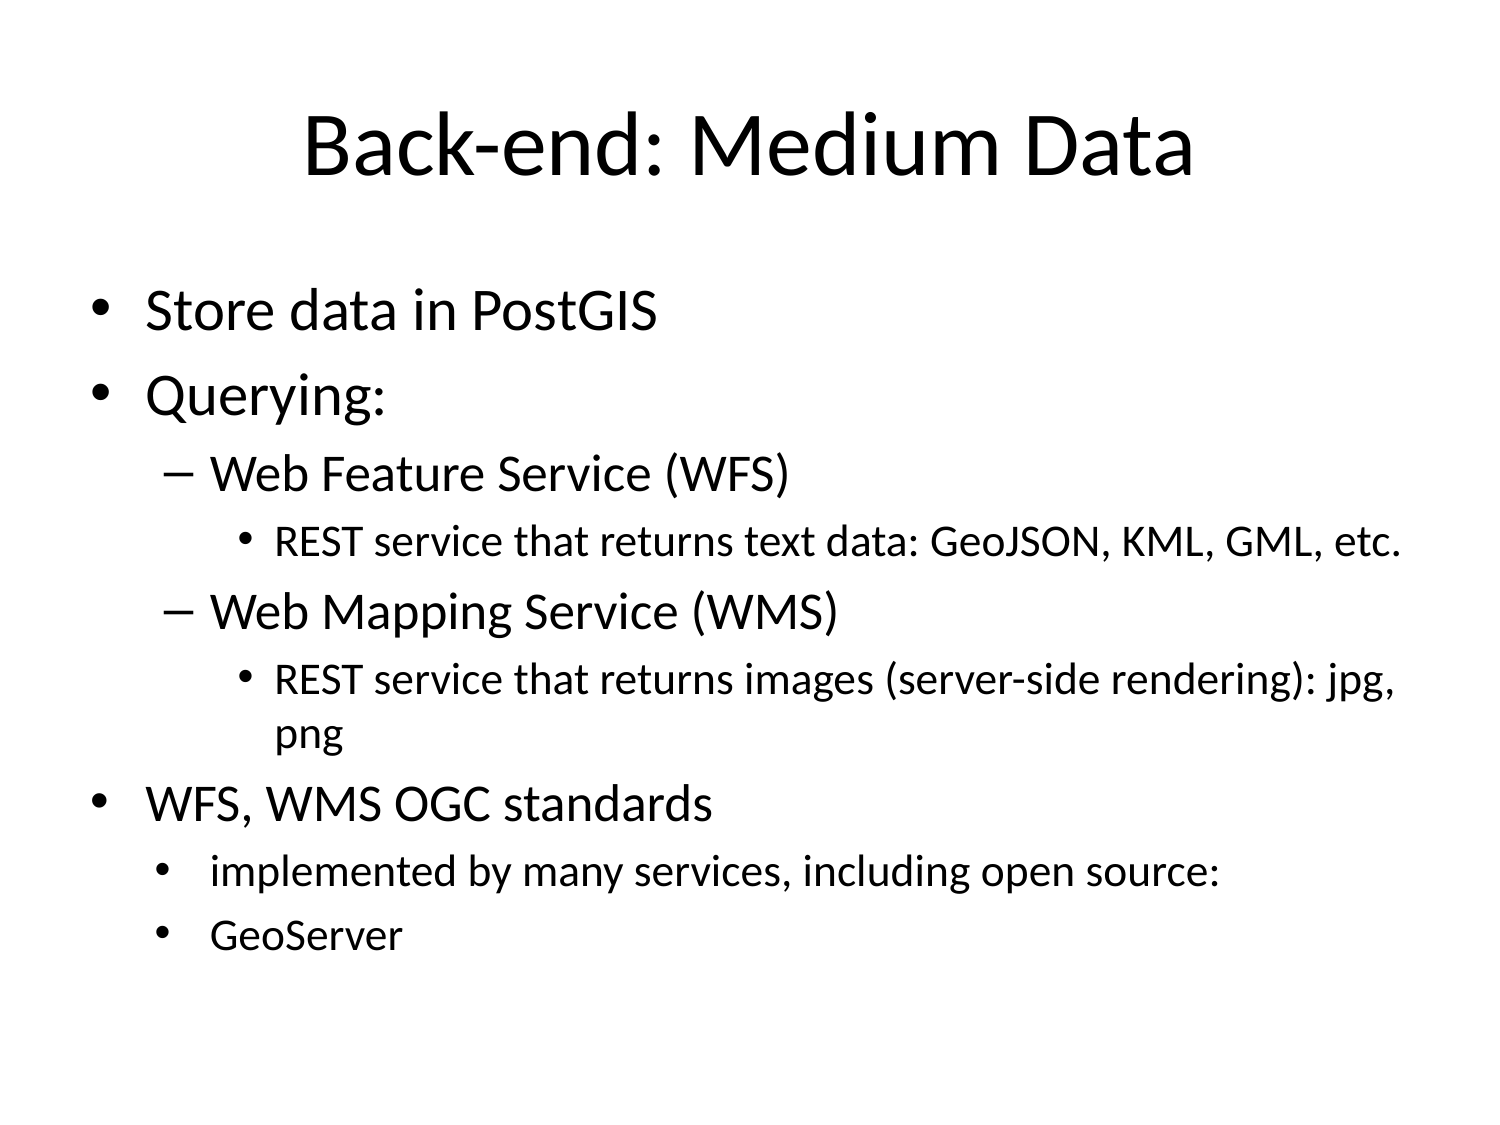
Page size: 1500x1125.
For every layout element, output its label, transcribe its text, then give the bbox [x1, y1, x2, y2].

list Store data in PostGIS Querying: Web Feature Service (WFS) REST service that returns text data: GeoJSON, KML, GML, etc. Web Mapping Service (WMS) REST service that returns images (server-side rendering): jpg, png WFS, WMS OGC standards implemented by many services, including open source: GeoServer [75, 262, 1425, 1005]
title Back-end: Medium Data [75, 45, 1425, 233]
